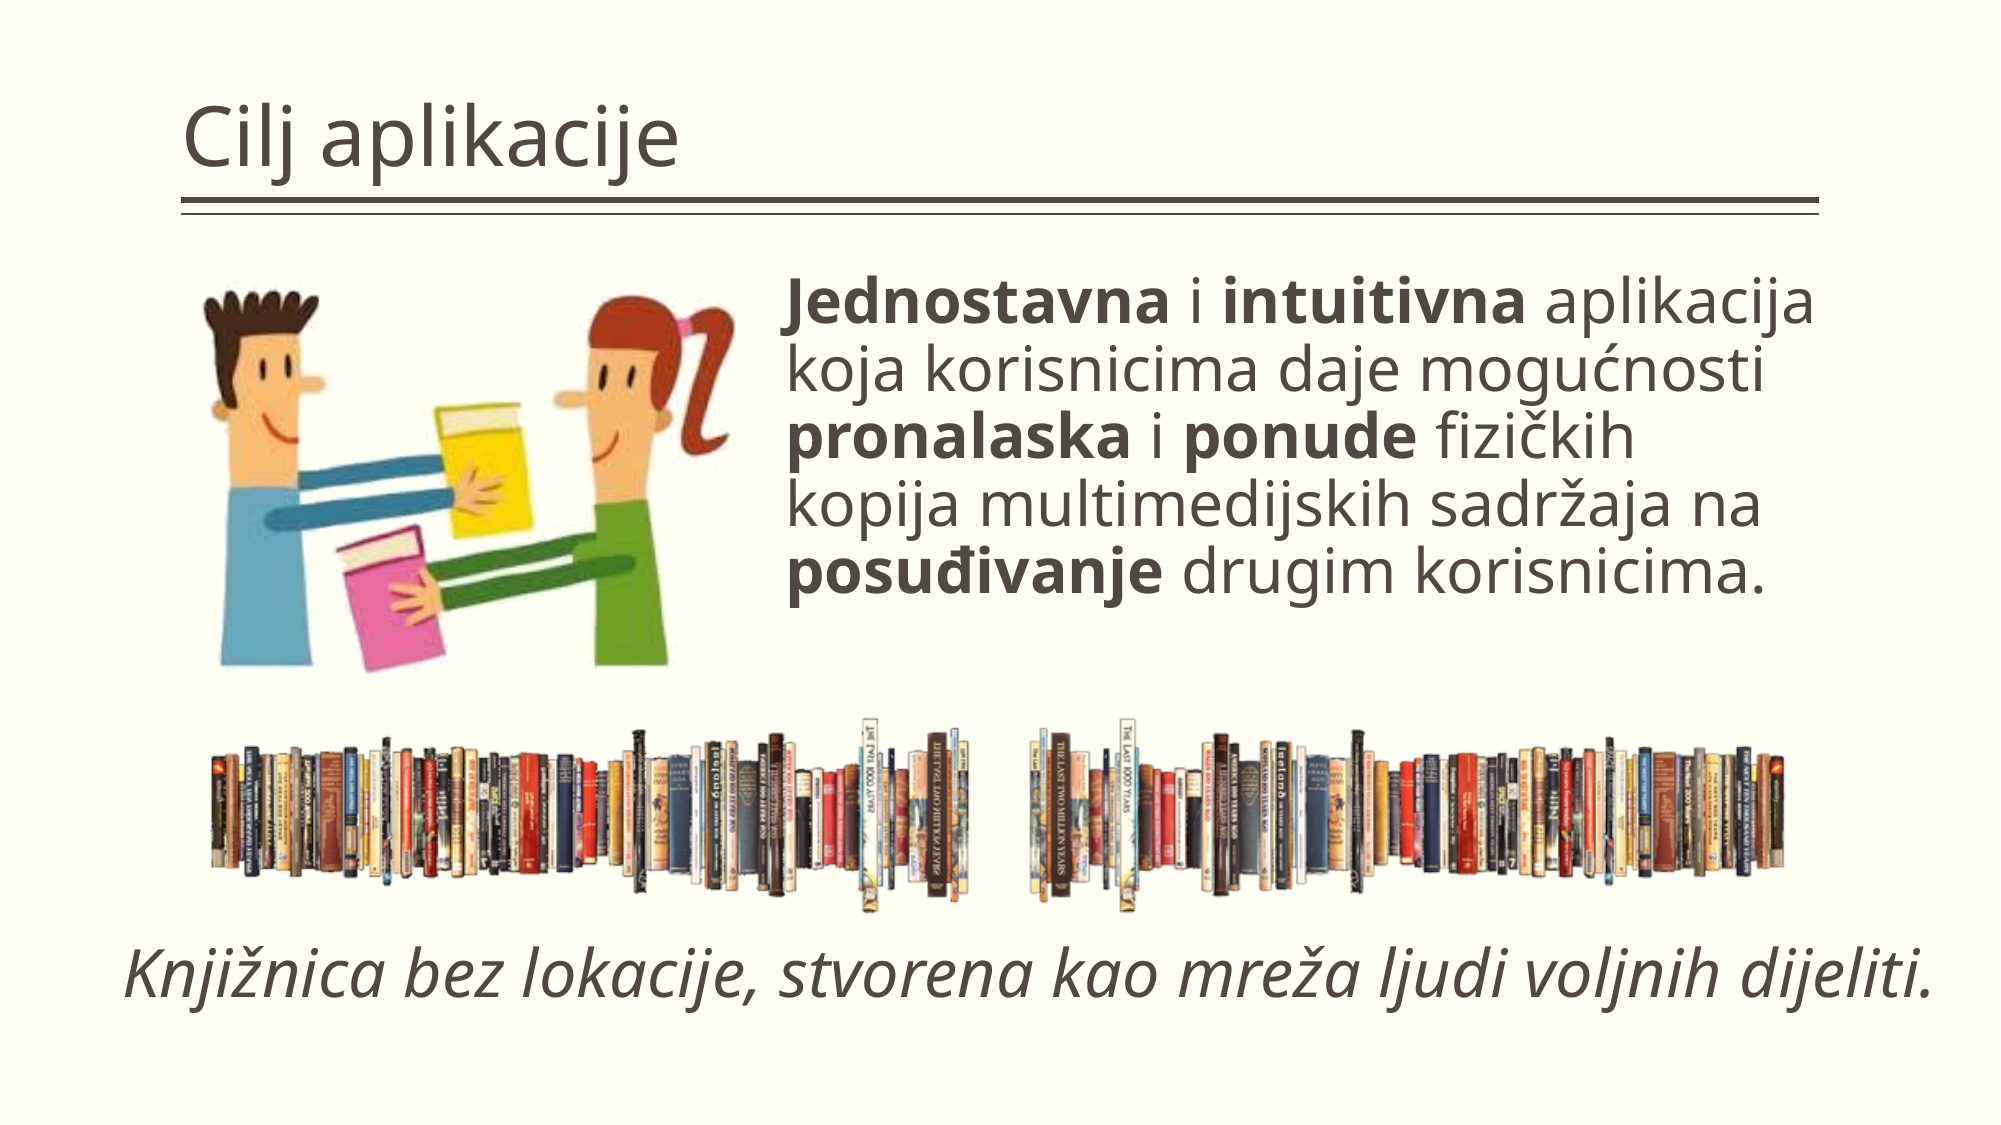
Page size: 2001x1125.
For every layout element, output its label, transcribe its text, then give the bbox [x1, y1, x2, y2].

title Cilj aplikacije [181, 12, 1819, 193]
list Jednostavna i intuitivna aplikacija koja korisnicima daje mogućnosti pronalaska i ponude fizičkih kopija multimedijskih sadržaja na posuđivanje drugim korisnicima. [784, 262, 1819, 681]
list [181, 262, 750, 681]
picture [179, 689, 1817, 940]
text_box Knjižnica bez lokacije, stvorena kao mreža ljudi voljnih dijeliti. [107, 923, 1955, 1018]
